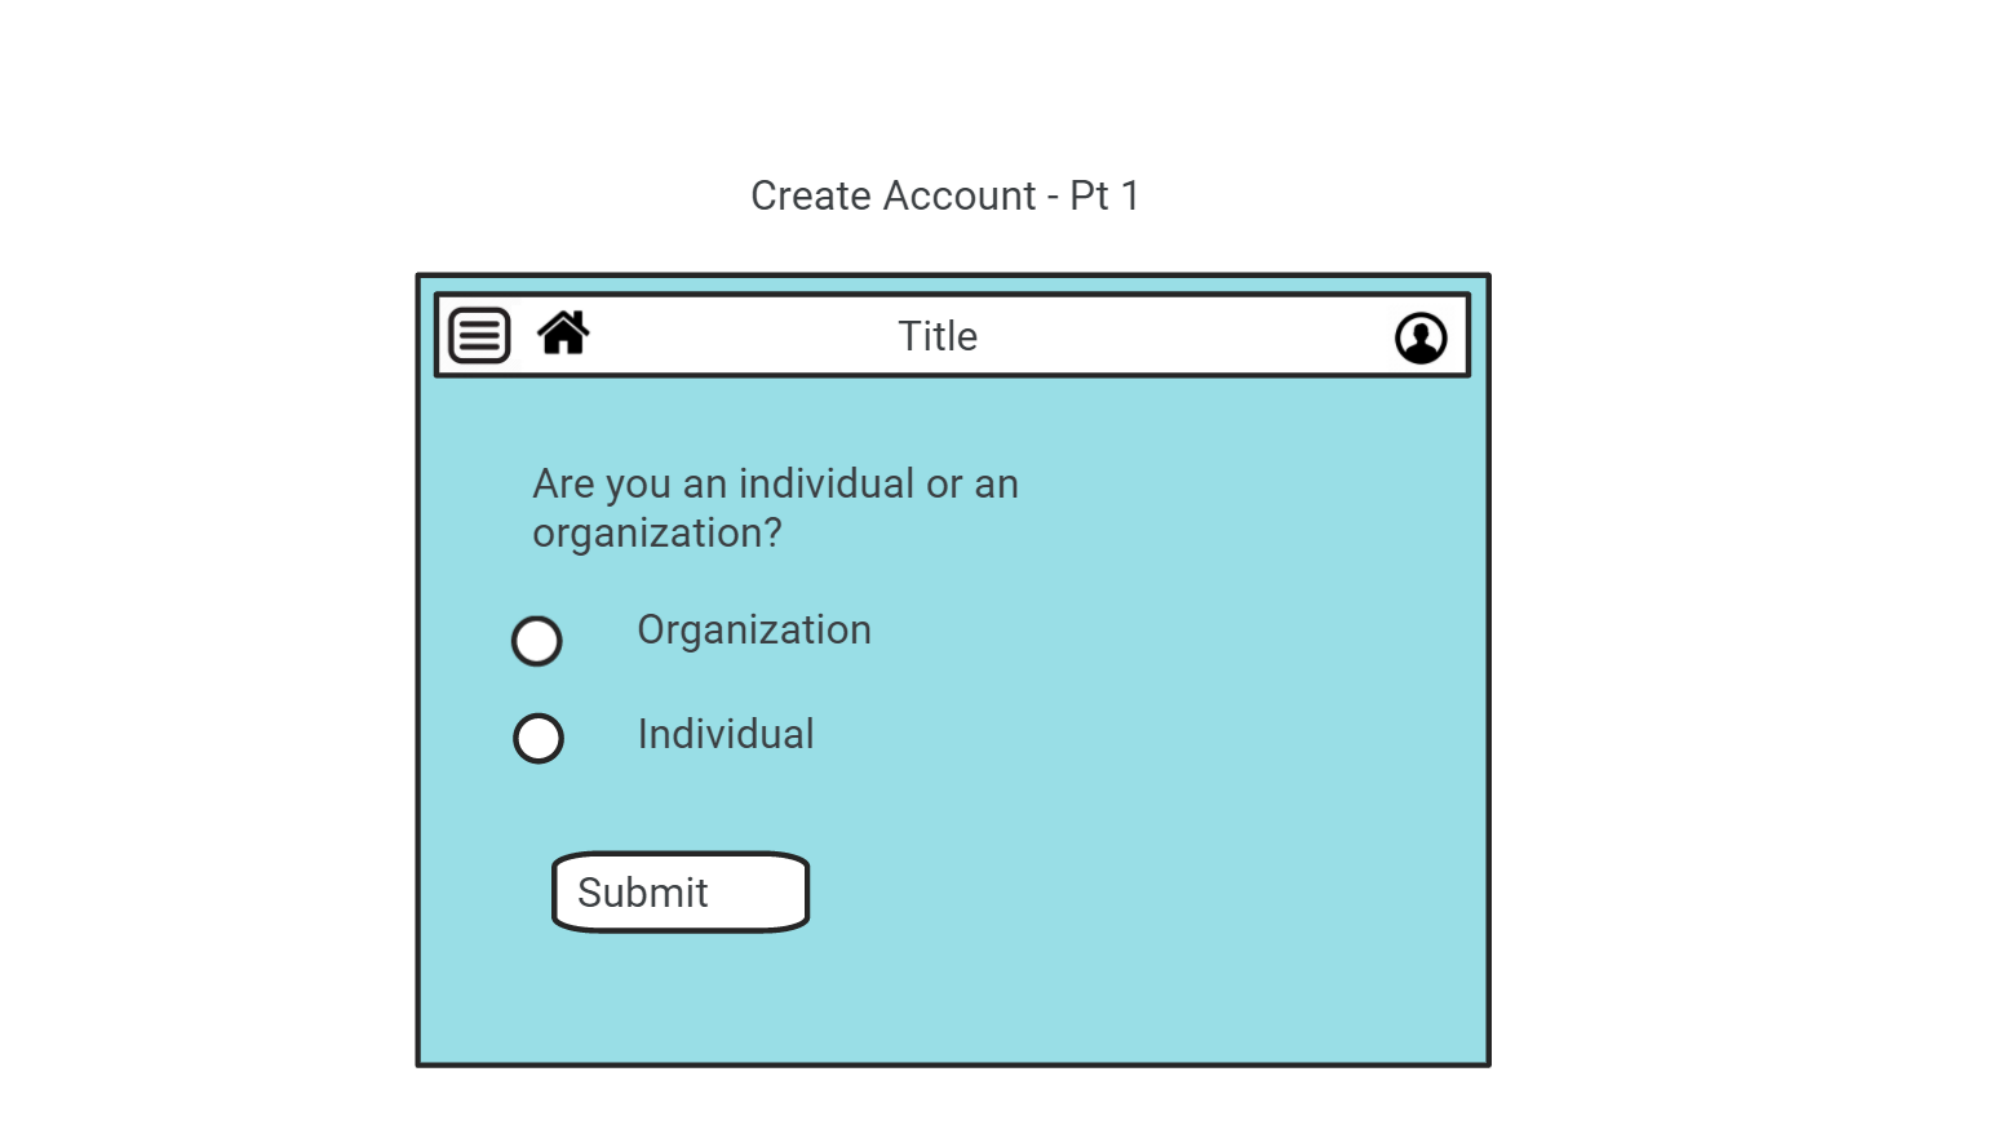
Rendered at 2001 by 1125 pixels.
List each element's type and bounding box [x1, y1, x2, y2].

picture [363, 122, 1550, 1111]
